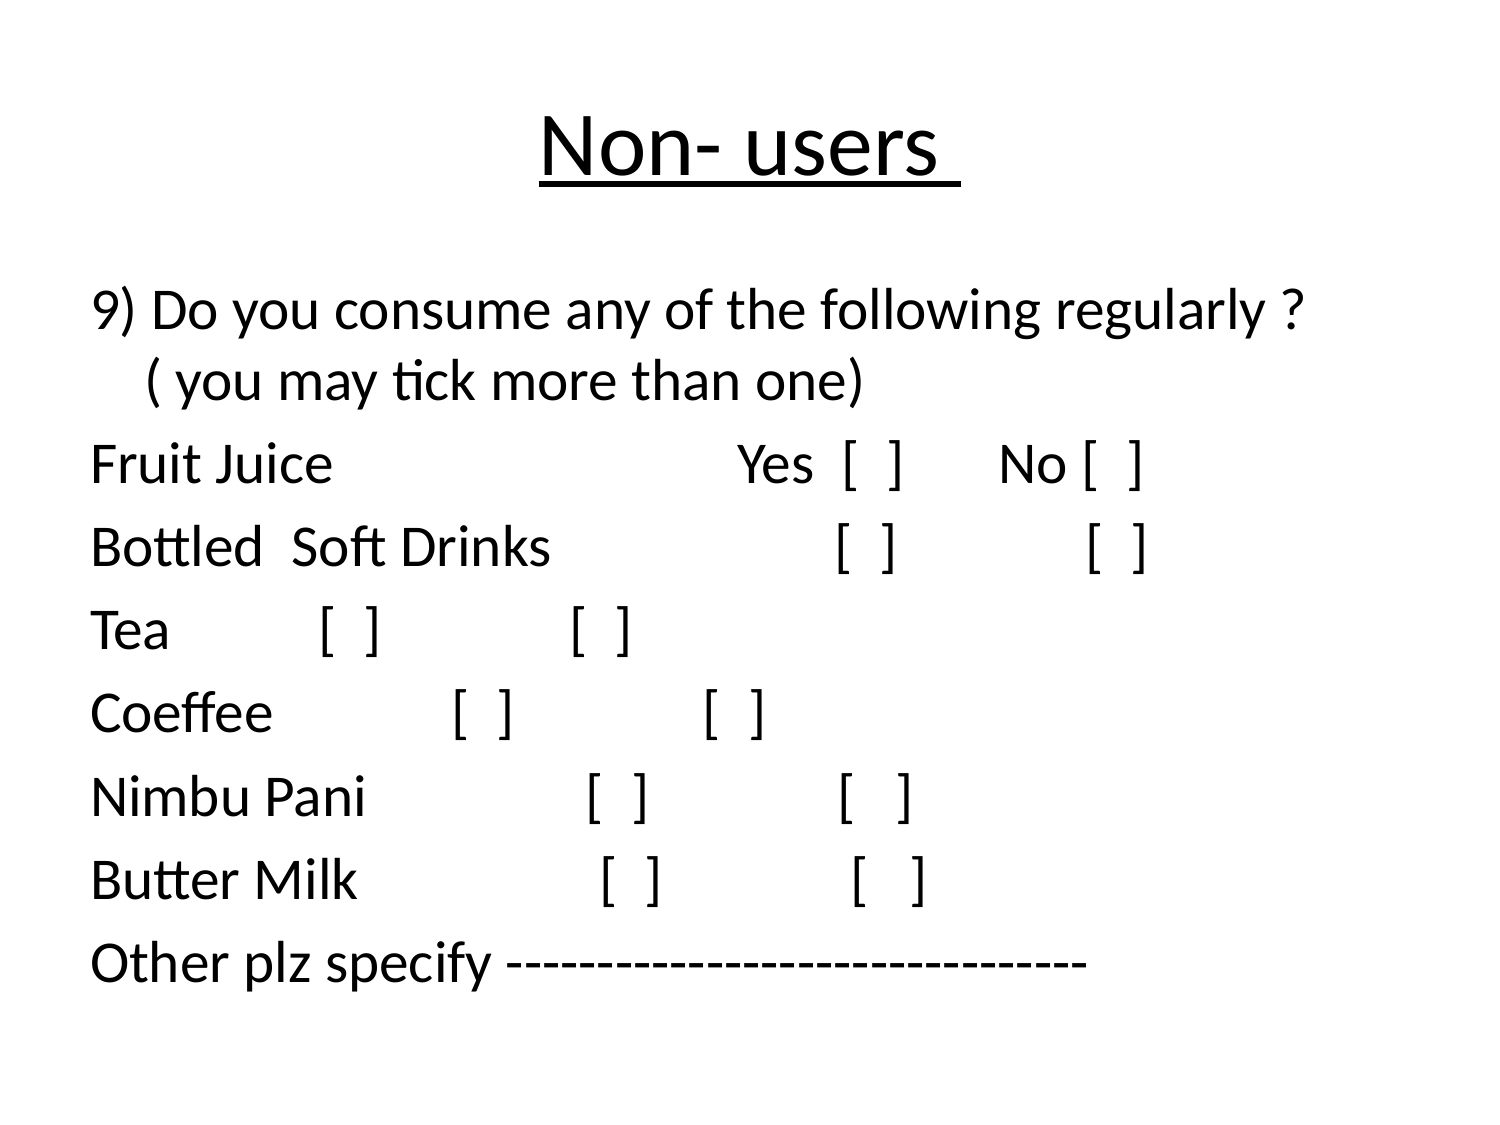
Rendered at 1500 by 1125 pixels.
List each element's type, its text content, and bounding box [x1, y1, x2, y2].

title Non- users [75, 45, 1425, 233]
list 9) Do you consume any of the following regularly ? ( you may tick more than one) Fruit Juice Yes [ ] No [ ] Bottled Soft Drinks [ ] [ ] Tea [ ] [ ] Coeffee [ ] [ ] Nimbu Pani [ ] [ ] Butter Milk [ ] [ ] Other plz specify -------------------------------- [75, 262, 1425, 1005]
